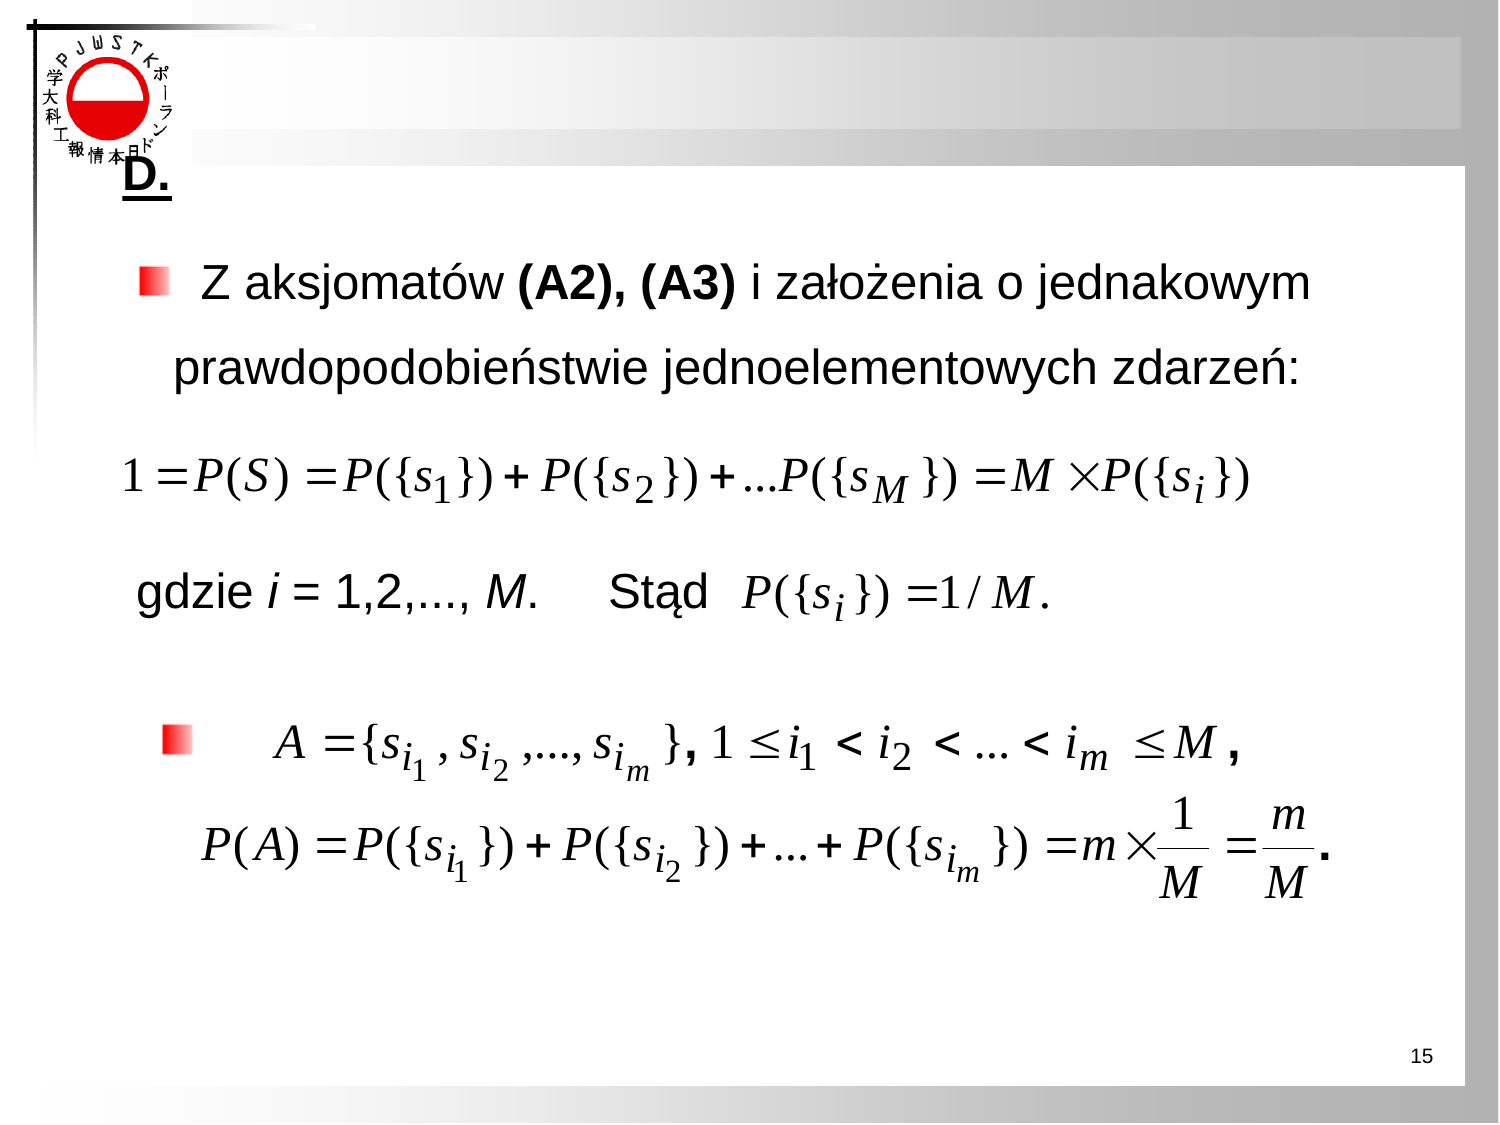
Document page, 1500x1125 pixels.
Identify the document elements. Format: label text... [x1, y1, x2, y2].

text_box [122, 119, 1457, 1043]
slide_number 15 [1352, 1052, 1449, 1081]
